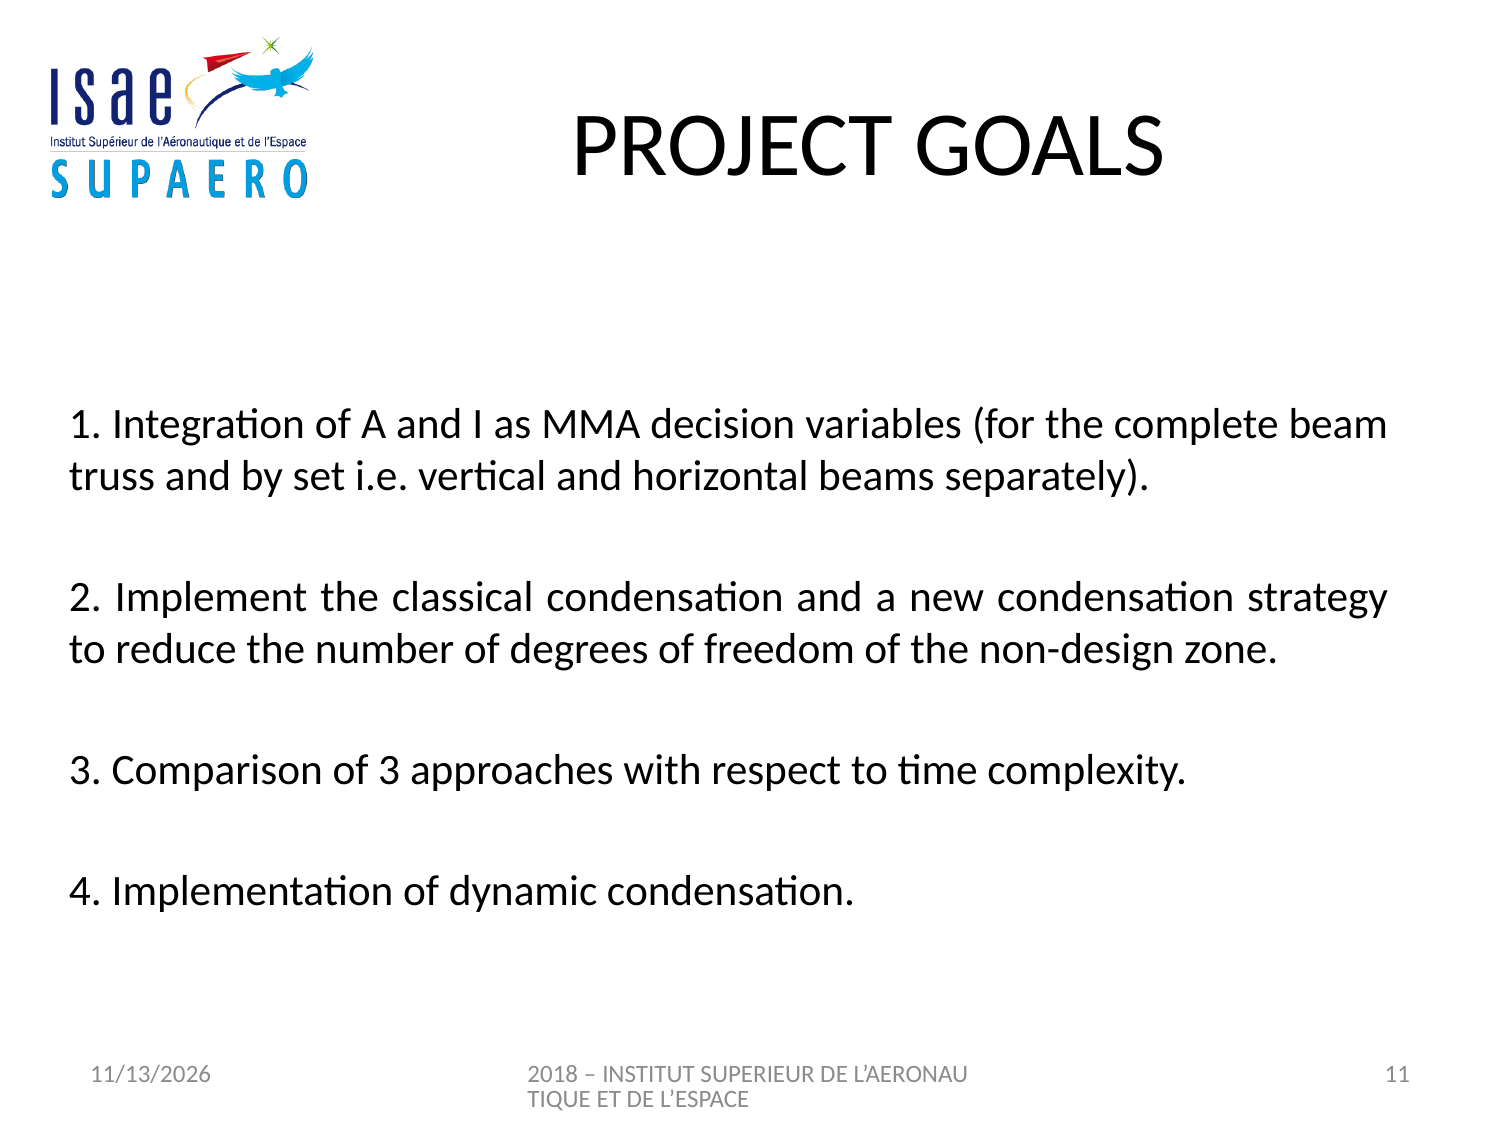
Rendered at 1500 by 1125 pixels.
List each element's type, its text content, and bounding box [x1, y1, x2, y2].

footer 2018 – INSTITUT SUPERIEUR DE L’AERONAUTIQUE ET DE L’ESPACE [512, 1042, 988, 1103]
picture [138, 165, 144, 177]
picture [290, 165, 301, 192]
picture [172, 188, 183, 198]
picture [49, 37, 313, 198]
title PROJECT GOALS [312, 45, 1425, 233]
picture [252, 165, 257, 176]
list 1. Integration of A and I as MMA decision variables (for the complete beam truss and by set i.e. vertical and horizontal beams separately). 2. Implement the classical condensation and a new condensation strategy to reduce the number of degrees of freedom of the non-design zone. 3. Comparison of 3 approaches with respect to time complexity. 4. Implementation of dynamic condensation. [54, 387, 1404, 925]
picture [252, 183, 258, 198]
slide_number 11 [1074, 1042, 1425, 1103]
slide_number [75, 1042, 425, 1103]
